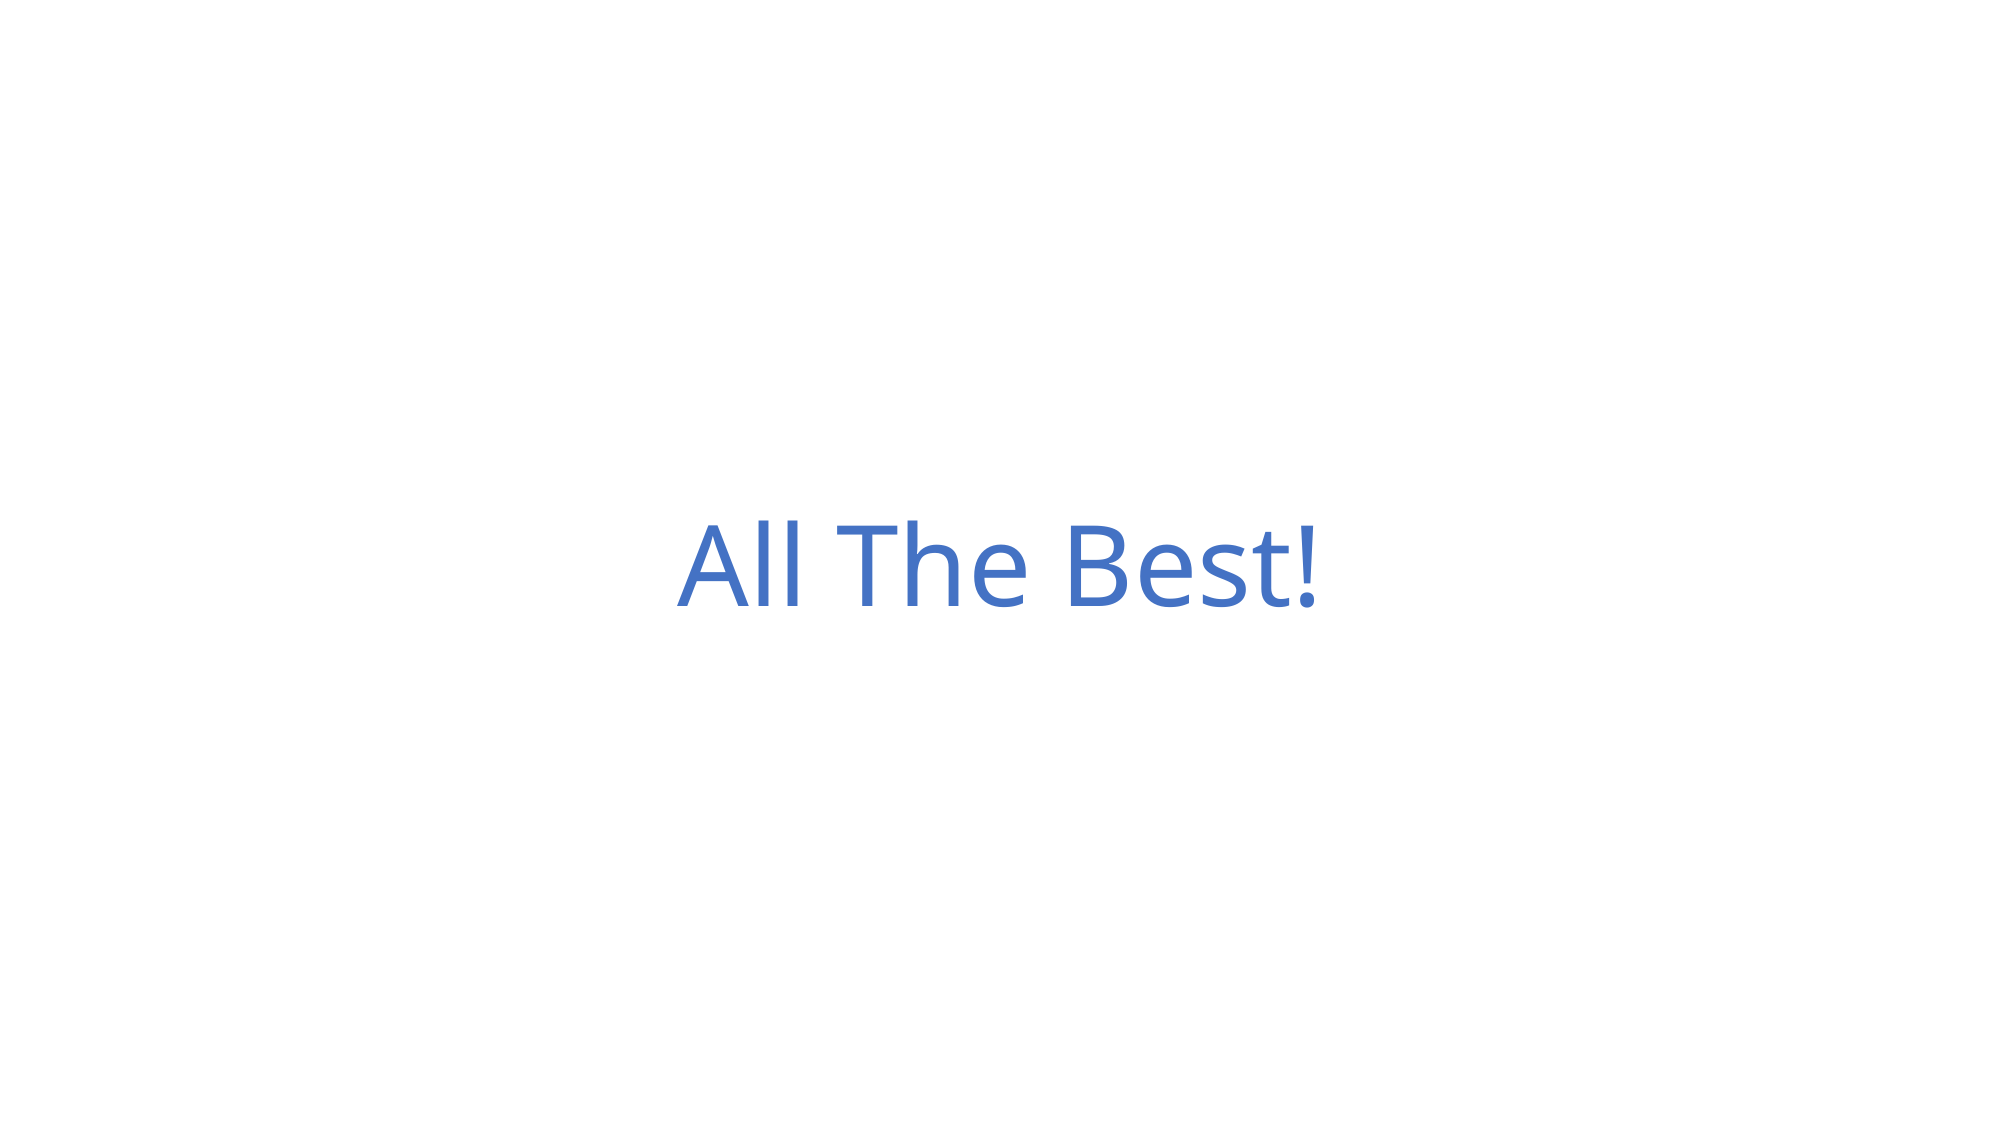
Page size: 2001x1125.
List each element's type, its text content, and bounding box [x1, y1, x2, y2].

text_box All The Best! [592, 486, 1408, 639]
